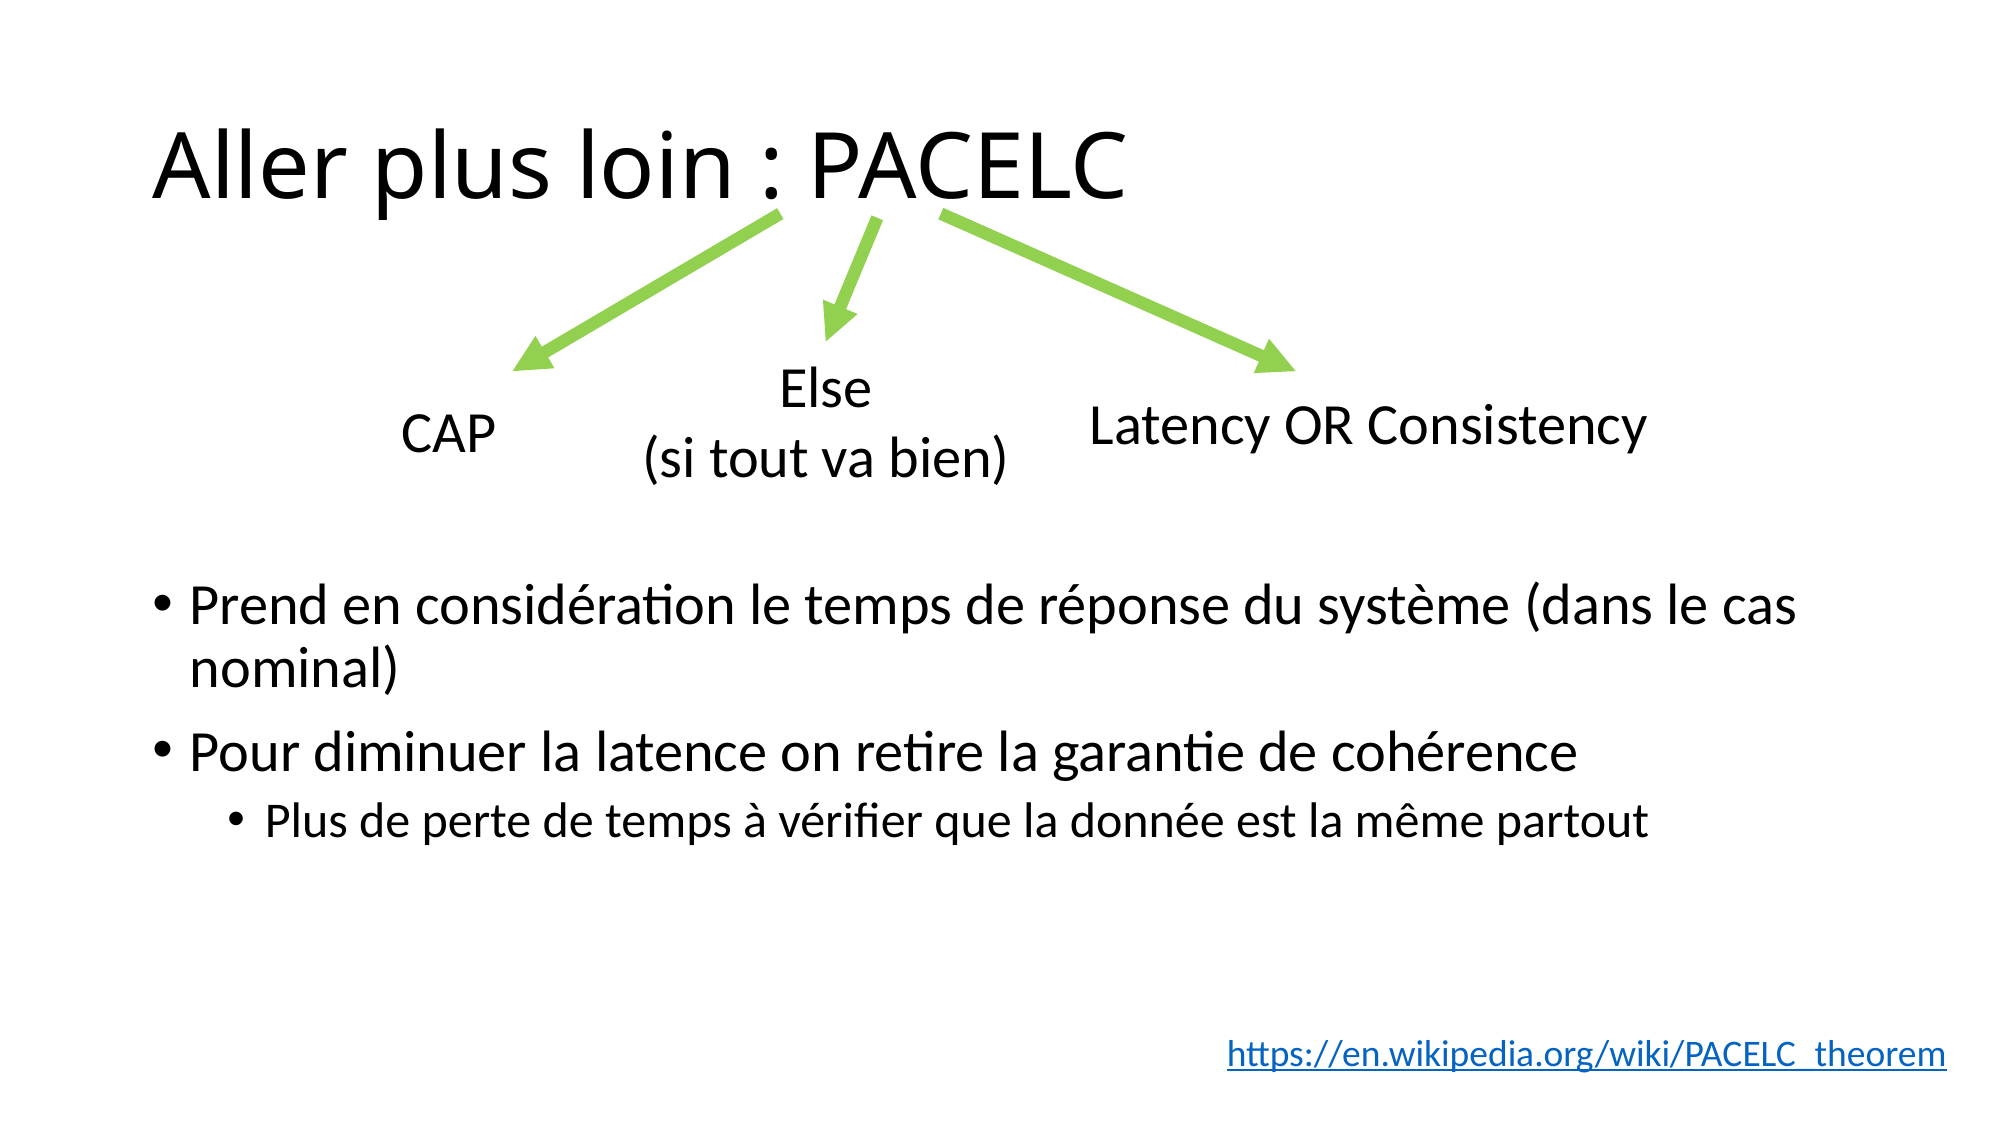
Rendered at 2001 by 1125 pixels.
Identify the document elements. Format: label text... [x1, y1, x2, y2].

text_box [512, 213, 781, 372]
text_box CAP [387, 387, 512, 472]
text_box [825, 217, 878, 342]
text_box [940, 213, 1296, 372]
list Prend en considération le temps de réponse du système (dans le cas nominal) Pour diminuer la latence on retire la garantie de cohérence Plus de perte de temps à vérifier que la donnée est la même partout [137, 566, 1863, 1014]
text_box https://en.wikipedia.org/wiki/PACELC_theorem [1154, 1021, 1963, 1082]
text_box Else (si tout va bien) [627, 341, 1025, 497]
title Aller plus loin : PACELC [137, 59, 1863, 278]
text_box Latency OR Consistency [1075, 379, 1664, 464]
